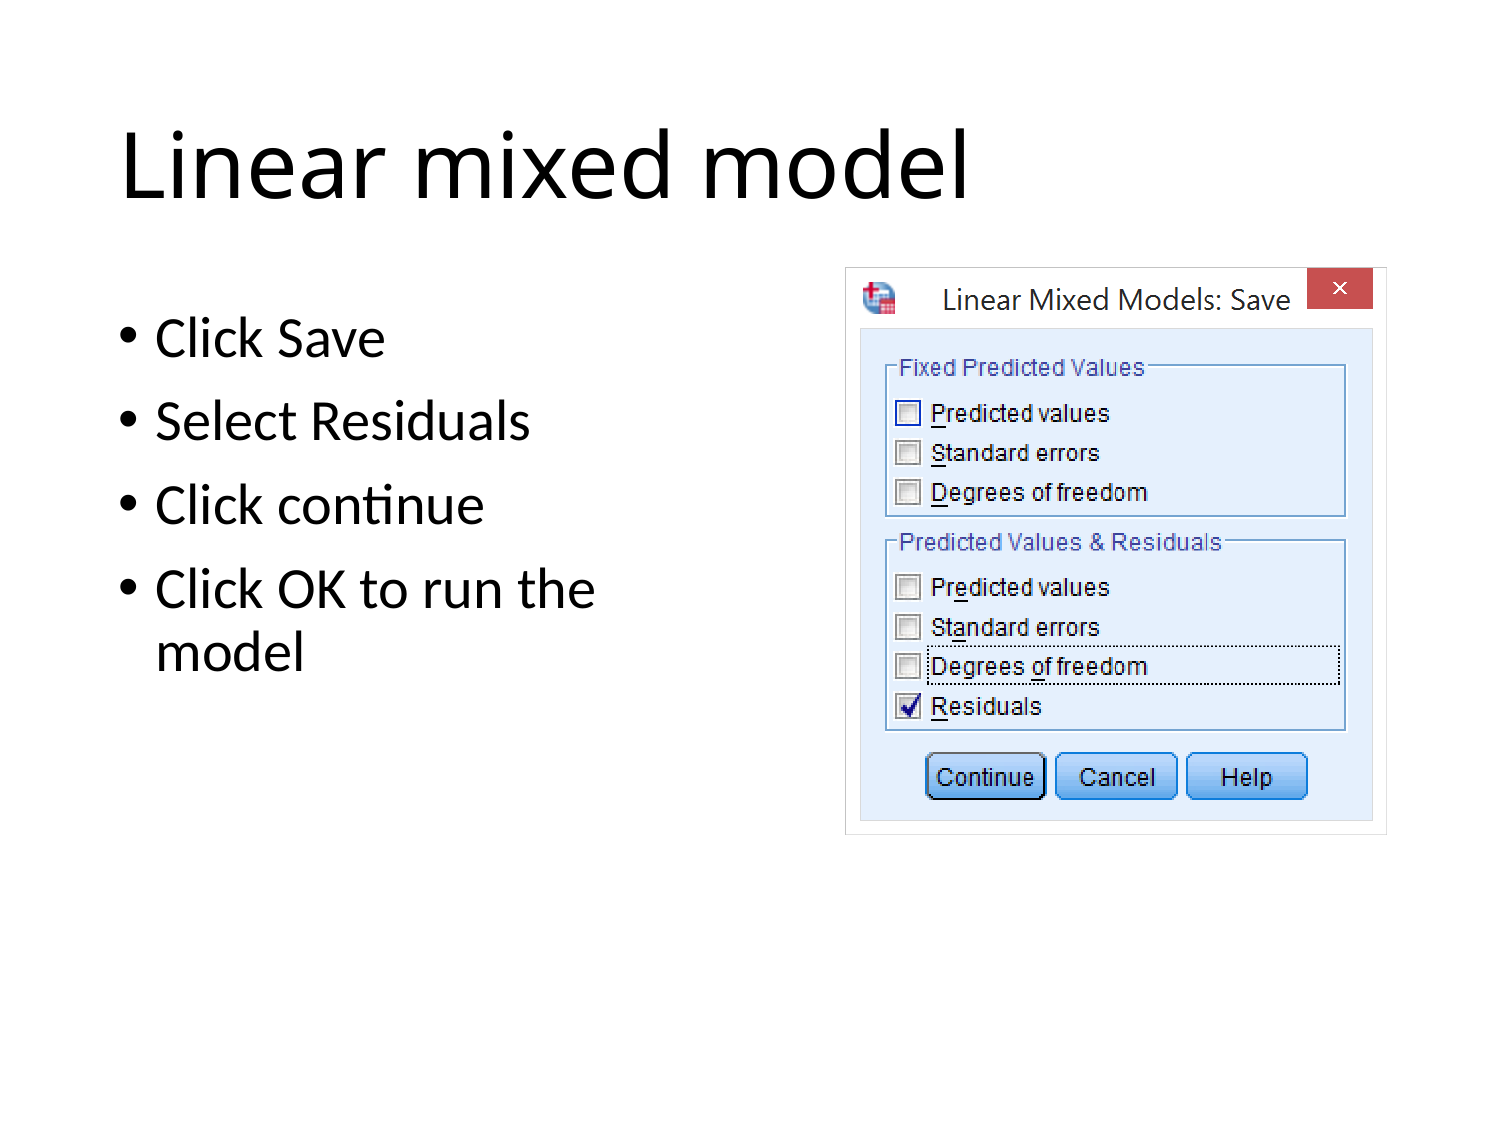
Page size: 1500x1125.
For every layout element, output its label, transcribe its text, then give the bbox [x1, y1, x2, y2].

title Linear mixed model [103, 59, 1397, 278]
list Click Save Select Residuals Click continue Click OK to run the model [103, 299, 613, 1014]
picture [844, 267, 1387, 835]
